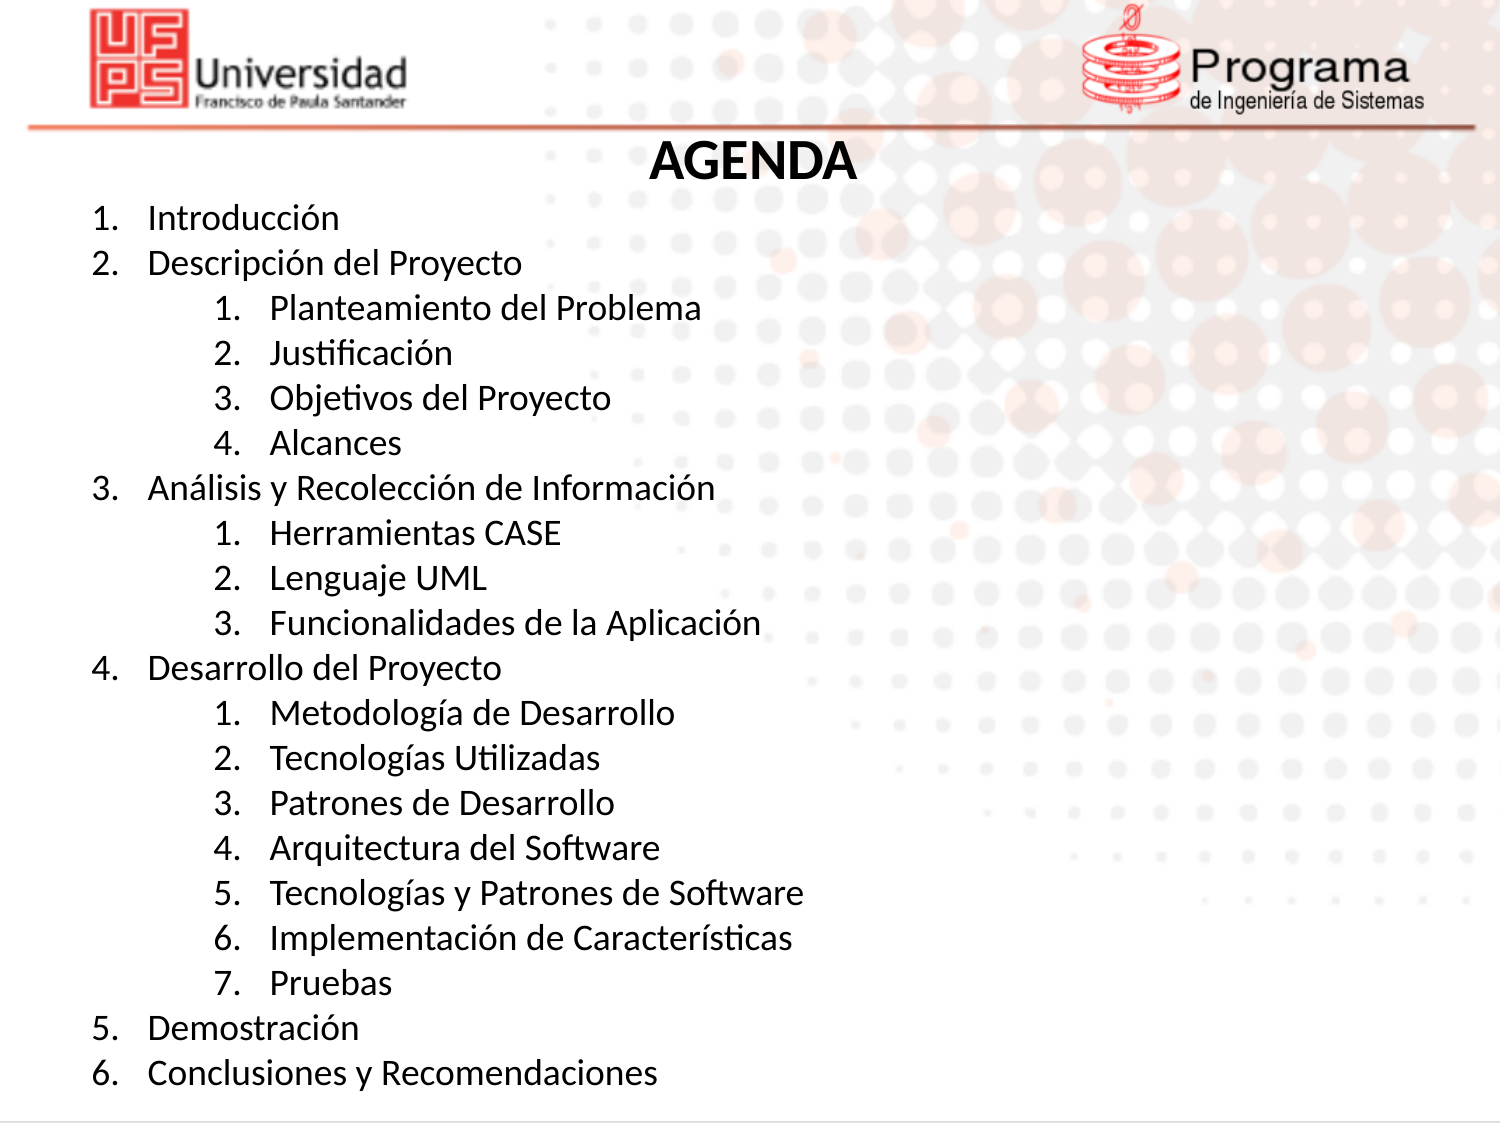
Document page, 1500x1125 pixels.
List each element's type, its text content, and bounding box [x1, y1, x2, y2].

text_box AGENDA [634, 113, 874, 185]
text_box Introducción Descripción del Proyecto Planteamiento del Problema Justificación Objetivos del Proyecto Alcances Análisis y Recolección de Información Herramientas CASE Lenguaje UML Funcionalidades de la Aplicación Desarrollo del Proyecto Metodología de Desarrollo Tecnologías Utilizadas Patrones de Desarrollo Arquitectura del Software Tecnologías y Patrones de Software Implementación de Características Pruebas Demostración Conclusiones y Recomendaciones [76, 185, 1388, 1125]
text_box [454, 30, 1471, 114]
picture [0, 0, 1500, 1125]
